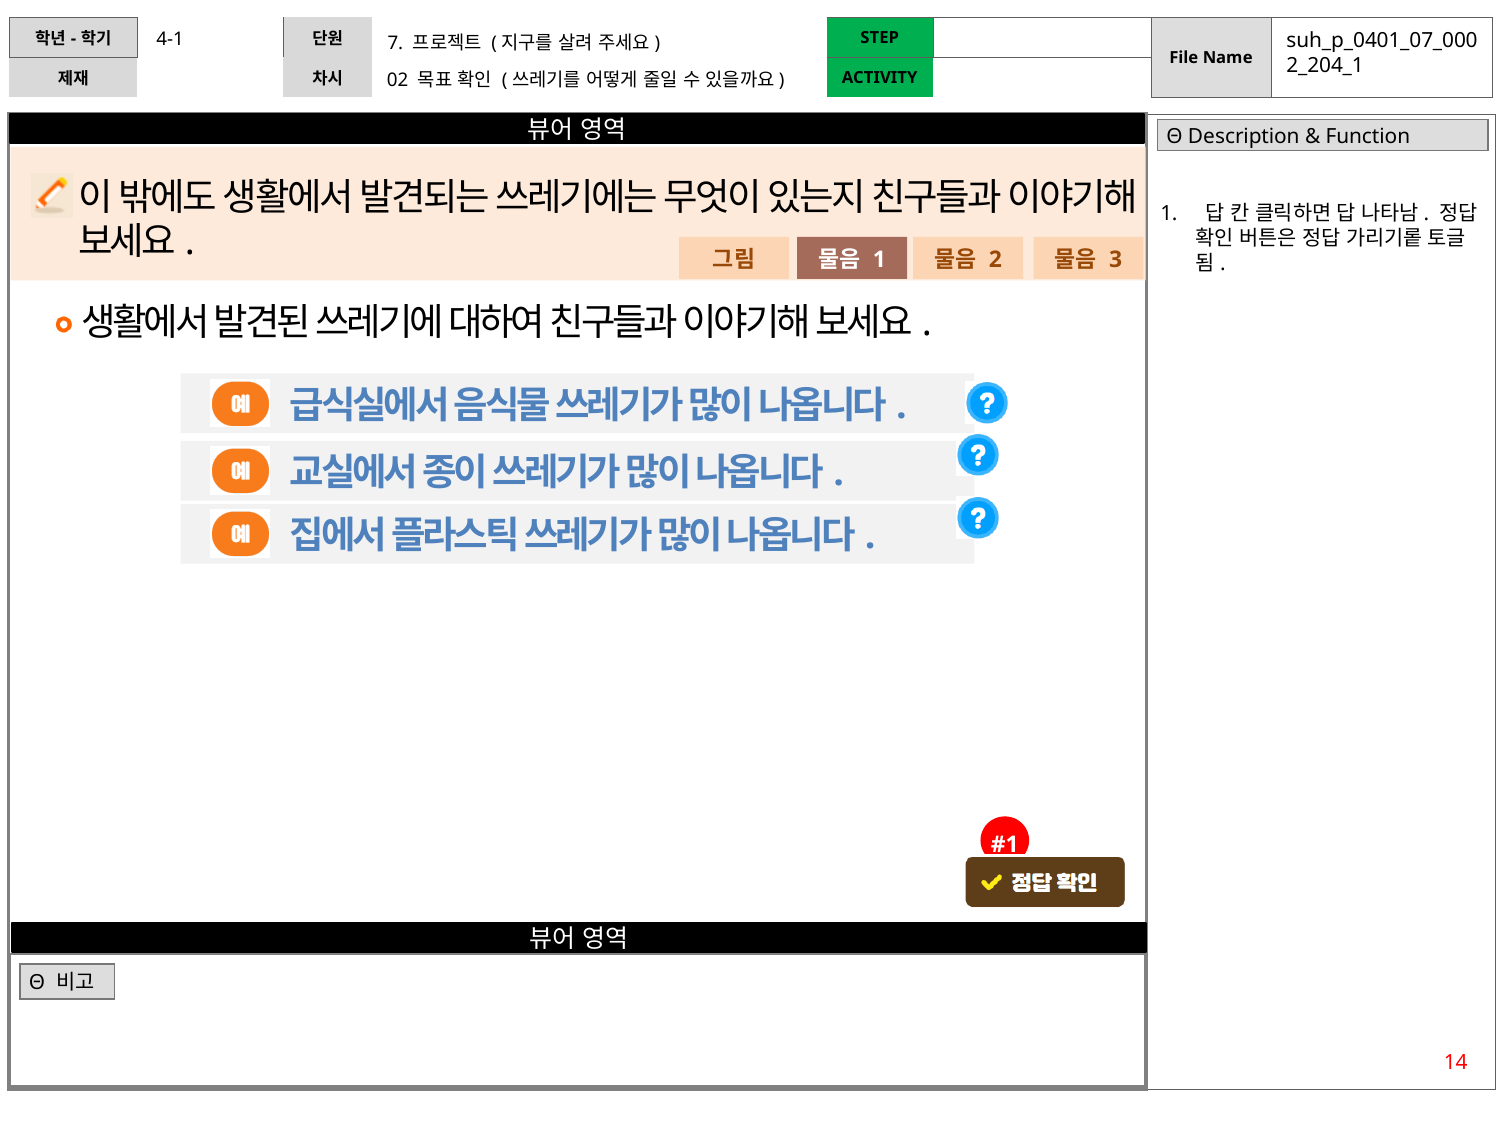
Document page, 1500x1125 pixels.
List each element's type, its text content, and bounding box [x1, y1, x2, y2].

text_box #1 [978, 814, 1032, 852]
picture [31, 173, 73, 218]
text_box 그림 [677, 235, 791, 281]
text_box 물음 1 [795, 235, 909, 281]
picture [956, 496, 1000, 540]
text_box 이 밖에도 생활에서 발견되는 쓰레기에는 무엇이 있는지 친구들과 이야기해 보세요. [63, 165, 1145, 270]
table_header Θ Description & Function [1158, 120, 1487, 150]
picture [210, 446, 270, 495]
text_box 물음 2 [911, 235, 1025, 281]
text_box 7. 프로젝트 (지구를 살려 주세요) [372, 23, 828, 48]
text_box 급식실에서 음식물 쓰레기가 많이 나옵니다. [180, 373, 975, 434]
picture [956, 433, 1000, 476]
text_box 집에서 플라스틱 쓰레기가 많이 나옵니다. [180, 504, 975, 564]
text_box 물음 3 [1031, 235, 1146, 281]
text_box 교실에서 종이 쓰레기가 많이 나옵니다. [180, 440, 975, 501]
text_box 4-1 [141, 18, 284, 55]
picture [210, 509, 270, 558]
picture [53, 313, 73, 335]
text_box 생활에서 발견된 쓰레기에 대하여 친구들과 이야기해 보세요. [66, 290, 1153, 351]
text_box [9, 145, 1148, 282]
text_box 02 목표 확인 (쓰레기를 어떻게 줄일 수 있을까요) [372, 60, 821, 96]
picture [210, 379, 270, 428]
picture [964, 854, 1127, 908]
picture [965, 380, 1009, 424]
text_box 답 칸 클릭하면 답 나타남. 정답 확인 버튼은 정답 가리기롵 토글 됨. [1145, 160, 1500, 282]
text_box suh_p_0401_07_0002_204_1 [1271, 18, 1500, 84]
